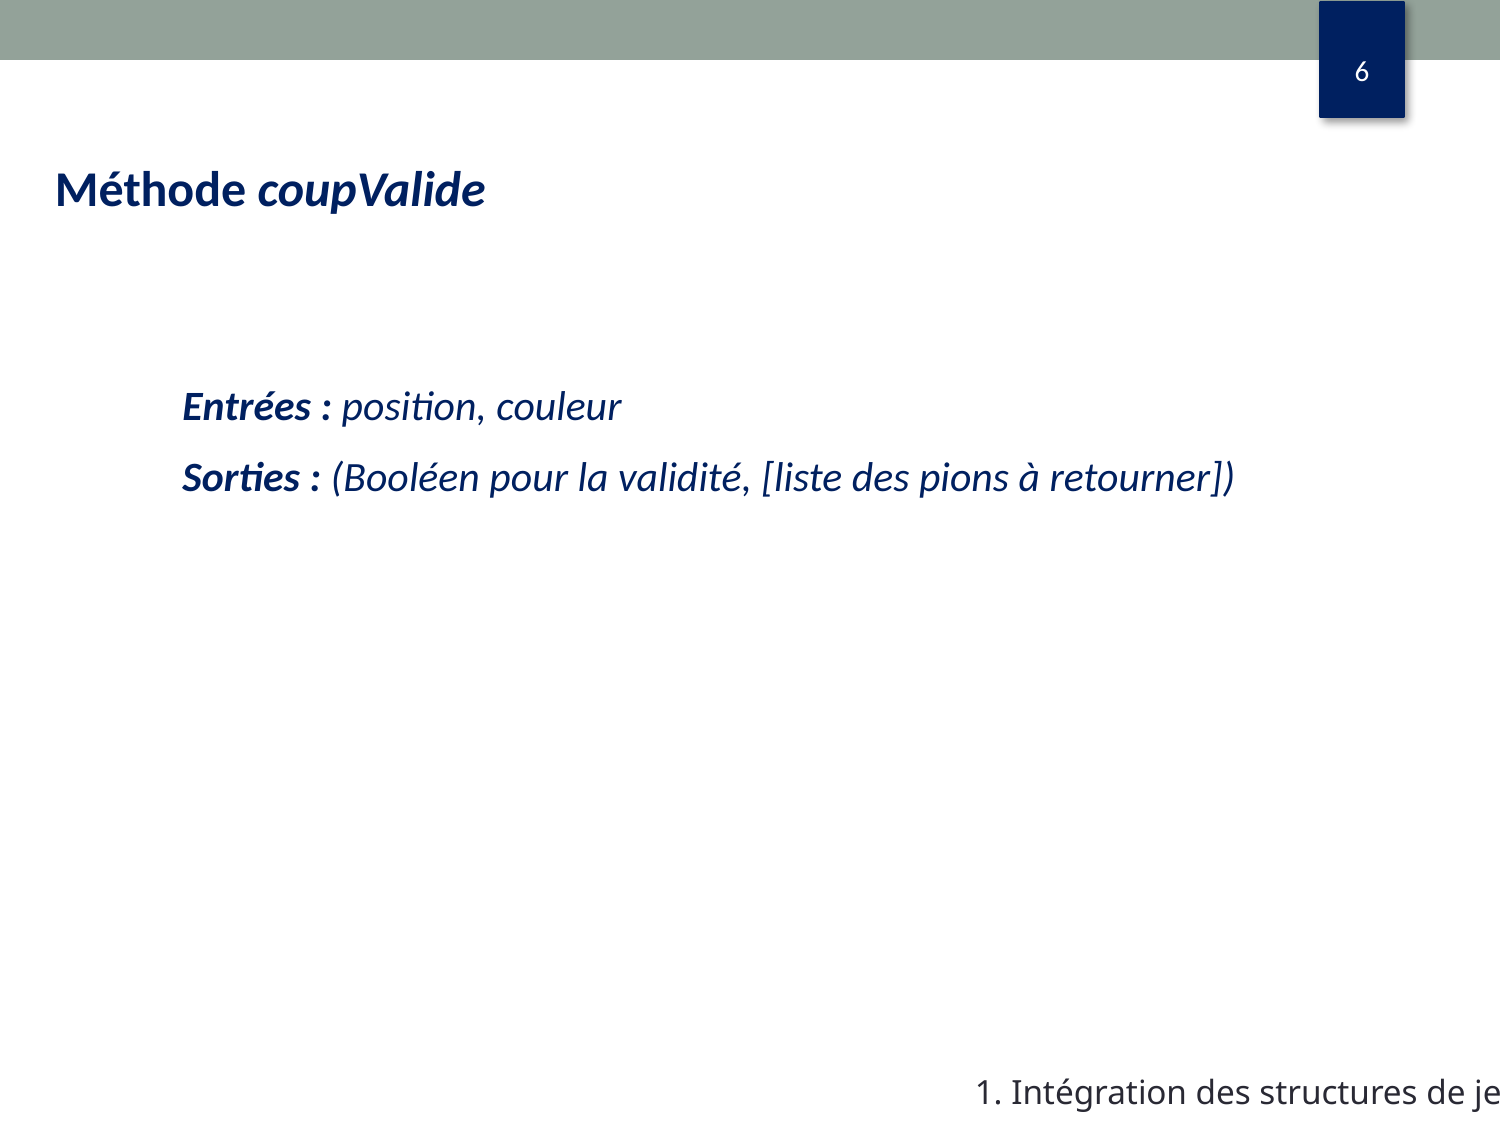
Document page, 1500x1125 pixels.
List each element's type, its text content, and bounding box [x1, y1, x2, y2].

text_box 1. Intégration des structures de jeu [960, 1064, 1500, 1119]
text_box Méthode coupValide Entrées : position, couleur Sorties : (Booléen pour la validité, [liste des pions à retourner]) [17, 148, 1470, 976]
